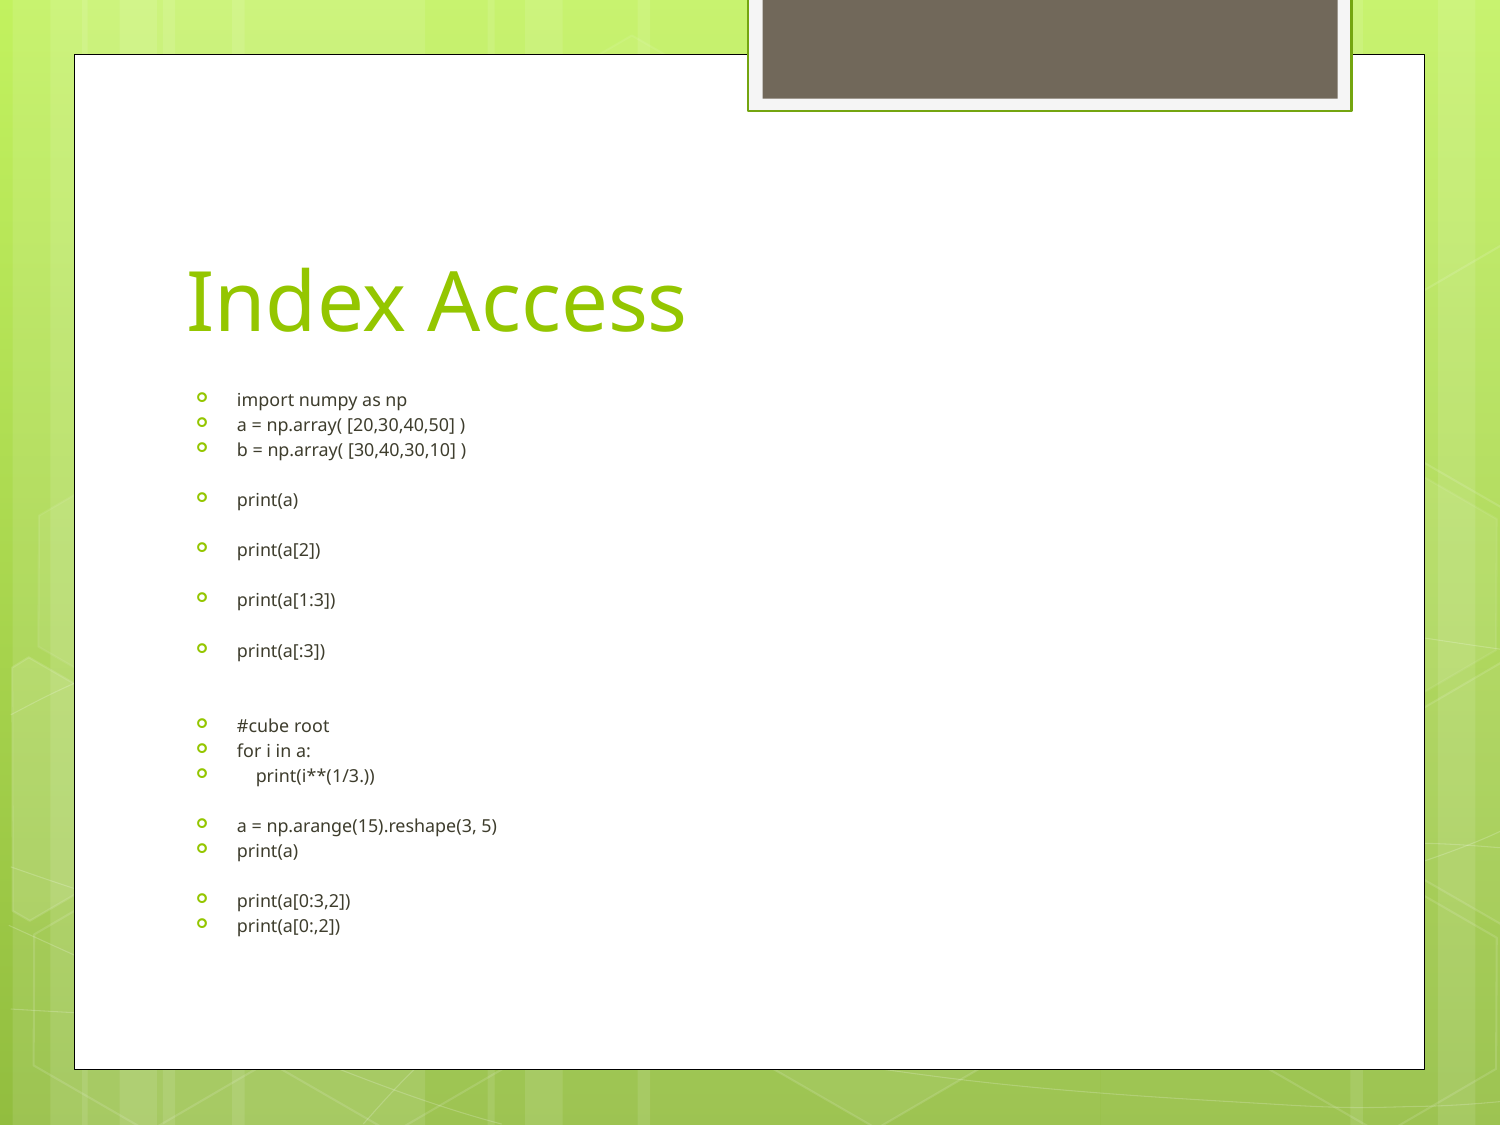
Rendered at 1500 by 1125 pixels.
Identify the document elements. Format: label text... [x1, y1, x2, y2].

list import numpy as np a = np.array( [20,30,40,50] ) b = np.array( [30,40,30,10] ) print(a) print(a[2]) print(a[1:3]) print(a[:3]) #cube root for i in a: print(i**(1/3.)) a = np.arange(15).reshape(3, 5) print(a) print(a[0:3,2]) print(a[0:,2]) [171, 381, 1283, 957]
title Index Access [171, 168, 1324, 357]
